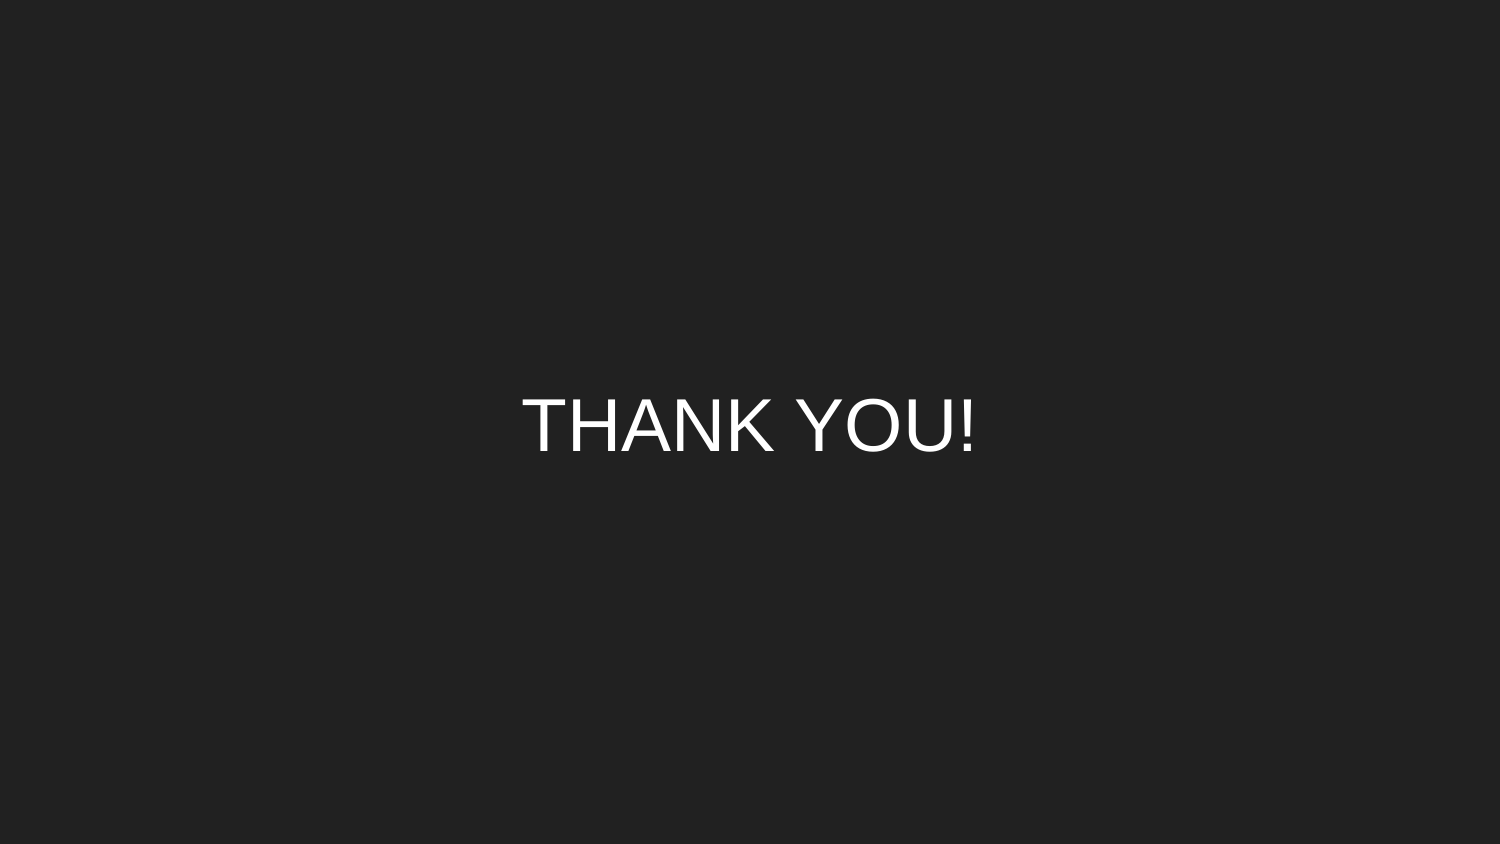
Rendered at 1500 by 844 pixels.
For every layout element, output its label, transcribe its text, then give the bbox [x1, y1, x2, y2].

title THANK YOU! [51, 352, 1449, 491]
